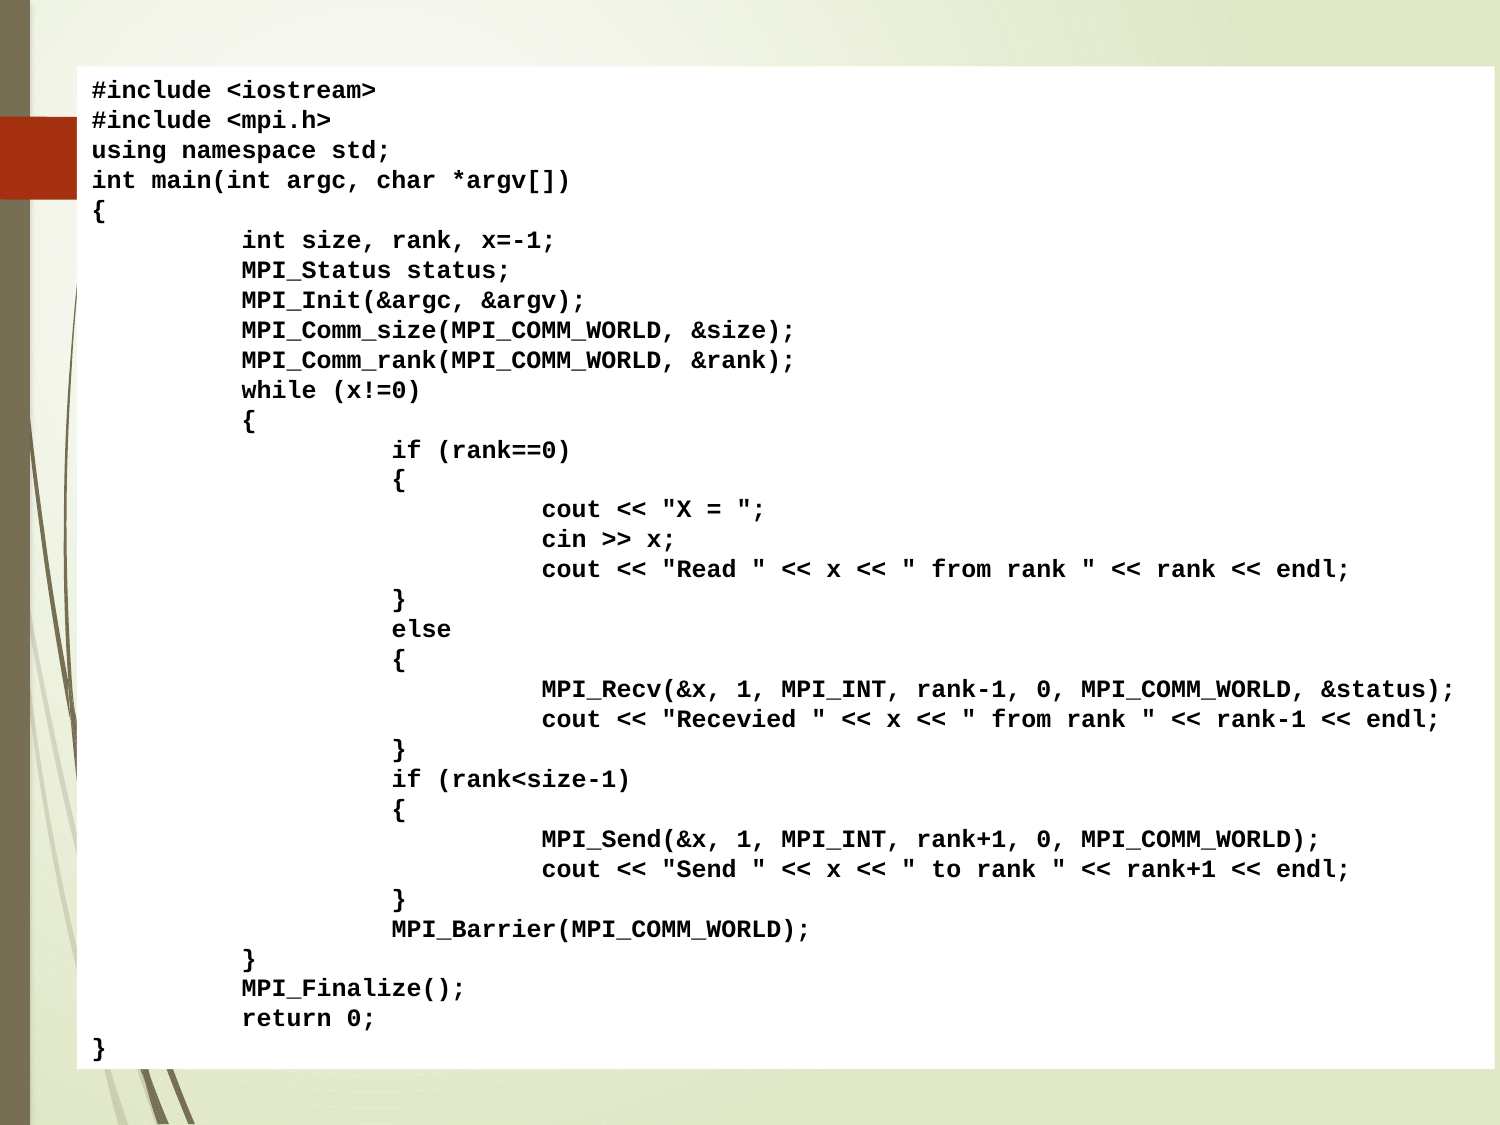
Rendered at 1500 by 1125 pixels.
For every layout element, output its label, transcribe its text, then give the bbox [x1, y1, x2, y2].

text_box #include <iostream> #include <mpi.h> using namespace std; int main(int argc, char *argv[]) { int size, rank, x=-1; MPI_Status status; MPI_Init(&argc, &argv); MPI_Comm_size(MPI_COMM_WORLD, &size); MPI_Comm_rank(MPI_COMM_WORLD, &rank); while (x!=0) { if (rank==0) { cout << "X = "; cin >> x; cout << "Read " << x << " from rank " << rank << endl; } else { MPI_Recv(&x, 1, MPI_INT, rank-1, 0, MPI_COMM_WORLD, &status); cout << "Recevied " << x << " from rank " << rank-1 << endl; } if (rank<size-1) { MPI_Send(&x, 1, MPI_INT, rank+1, 0, MPI_COMM_WORLD); cout << "Send " << x << " to rank " << rank+1 << endl; } MPI_Barrier(MPI_COMM_WORLD); } MPI_Finalize(); return 0; } [76, 66, 1495, 1070]
